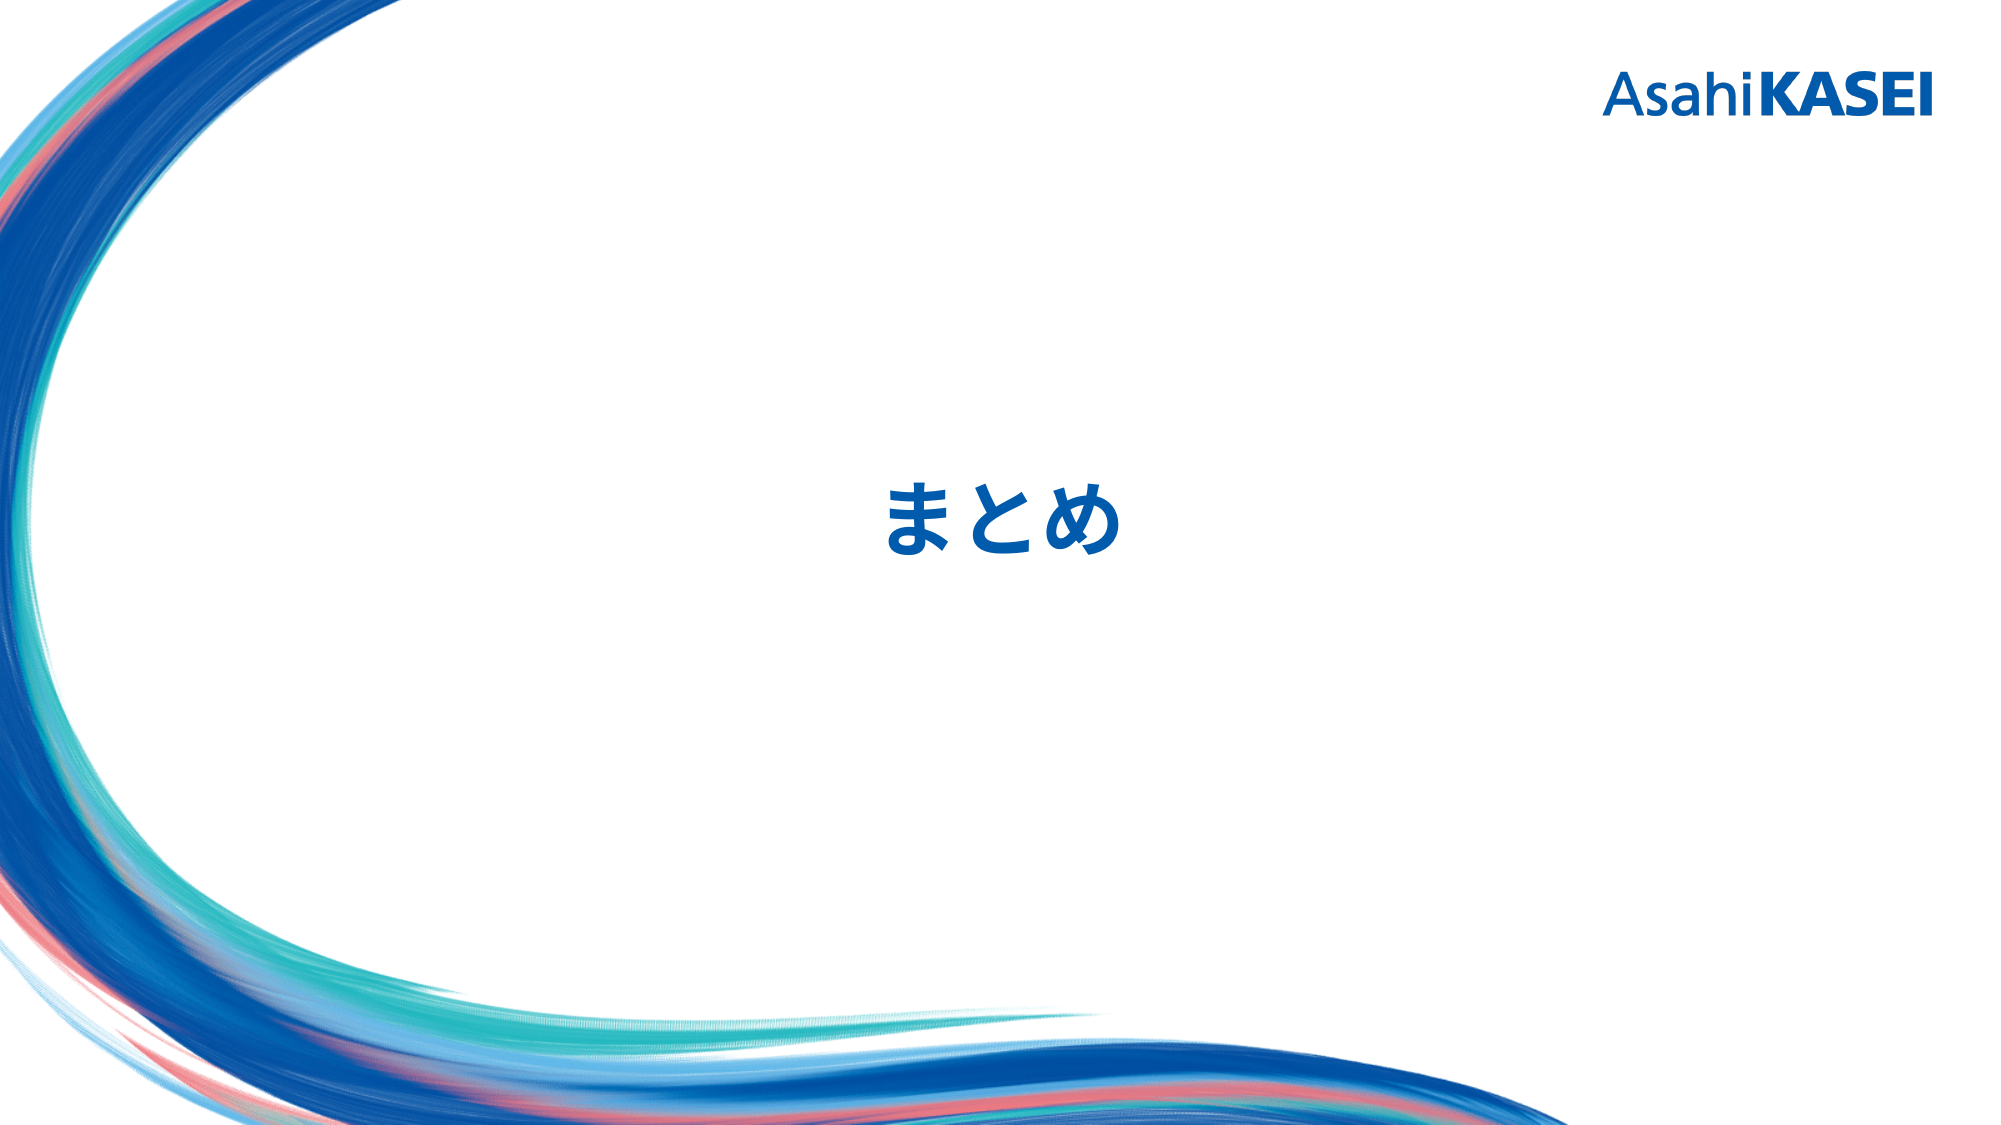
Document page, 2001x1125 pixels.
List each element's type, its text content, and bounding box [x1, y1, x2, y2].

picture [0, 0, 2000, 1125]
title まとめ [337, 436, 1663, 568]
